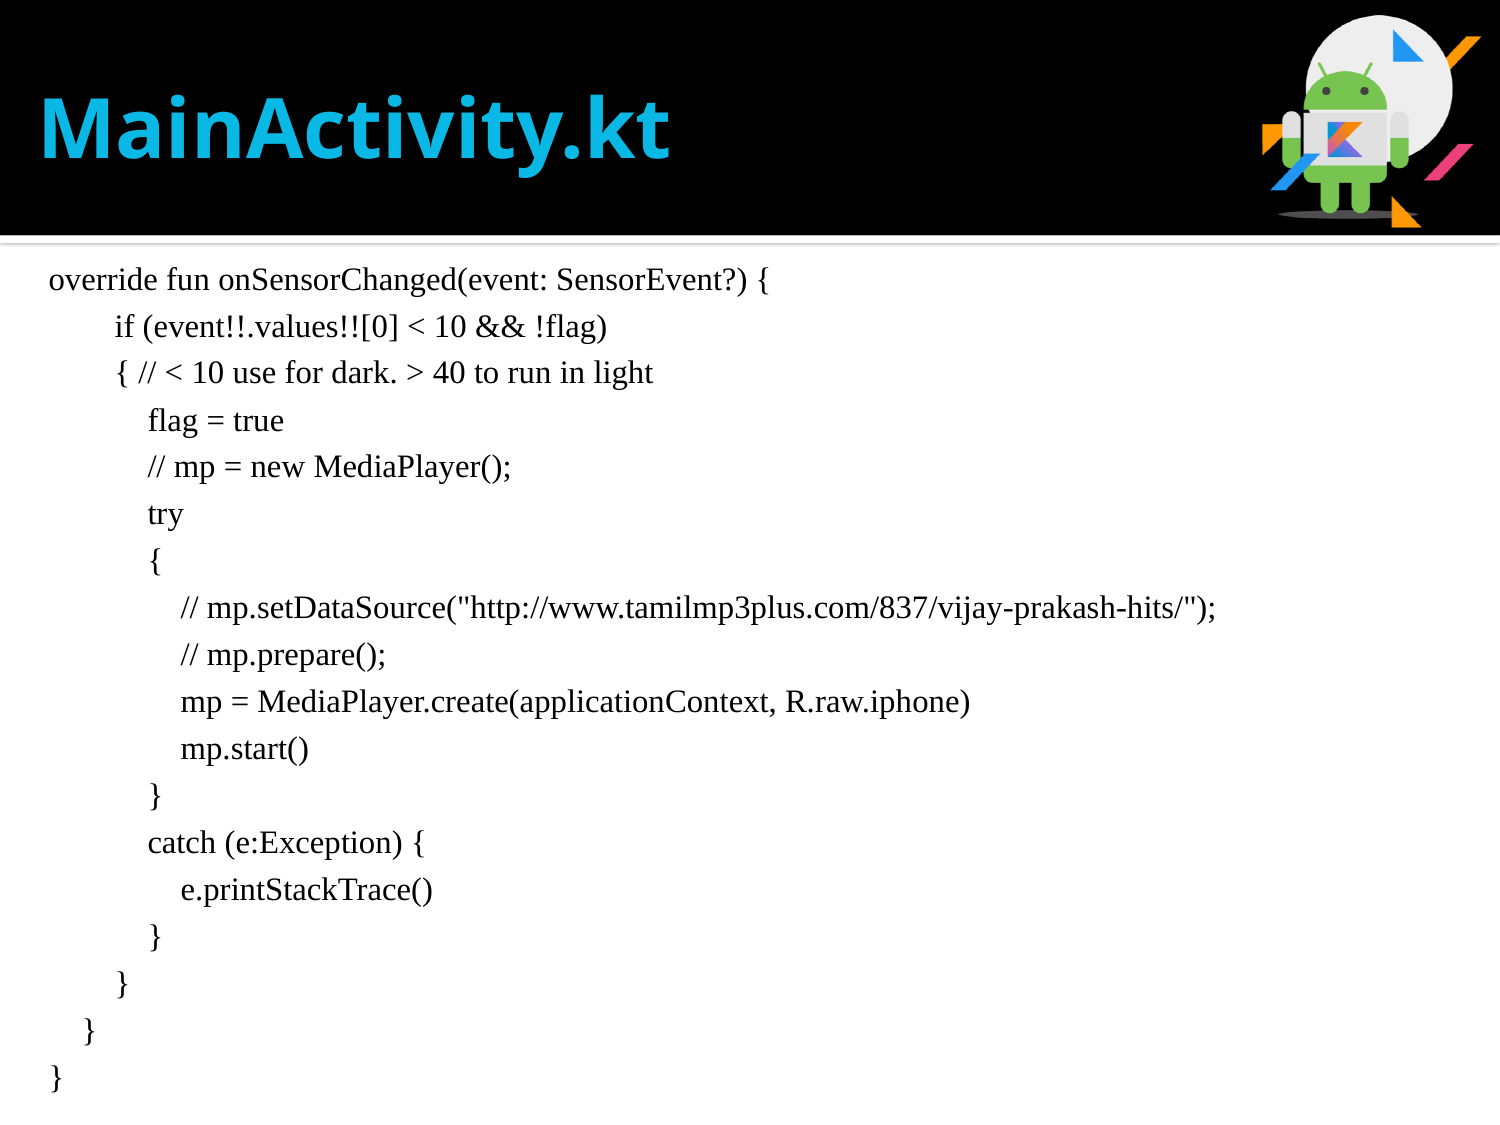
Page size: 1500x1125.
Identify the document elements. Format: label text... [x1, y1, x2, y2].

title MainActivity.kt [22, 22, 1257, 228]
list override fun onSensorChanged(event: SensorEvent?) { if (event!!.values!![0] < 10 && !flag) { // < 10 use for dark. > 40 to run in light flag = true // mp = new MediaPlayer(); try { // mp.setDataSource("http://www.tamilmp3plus.com/837/vijay-prakash-hits/"); // mp.prepare(); mp = MediaPlayer.create(applicationContext, R.raw.iphone) mp.start() } catch (e:Exception) { e.printStackTrace() } } } } [22, 234, 1500, 1103]
picture [1262, 15, 1482, 228]
